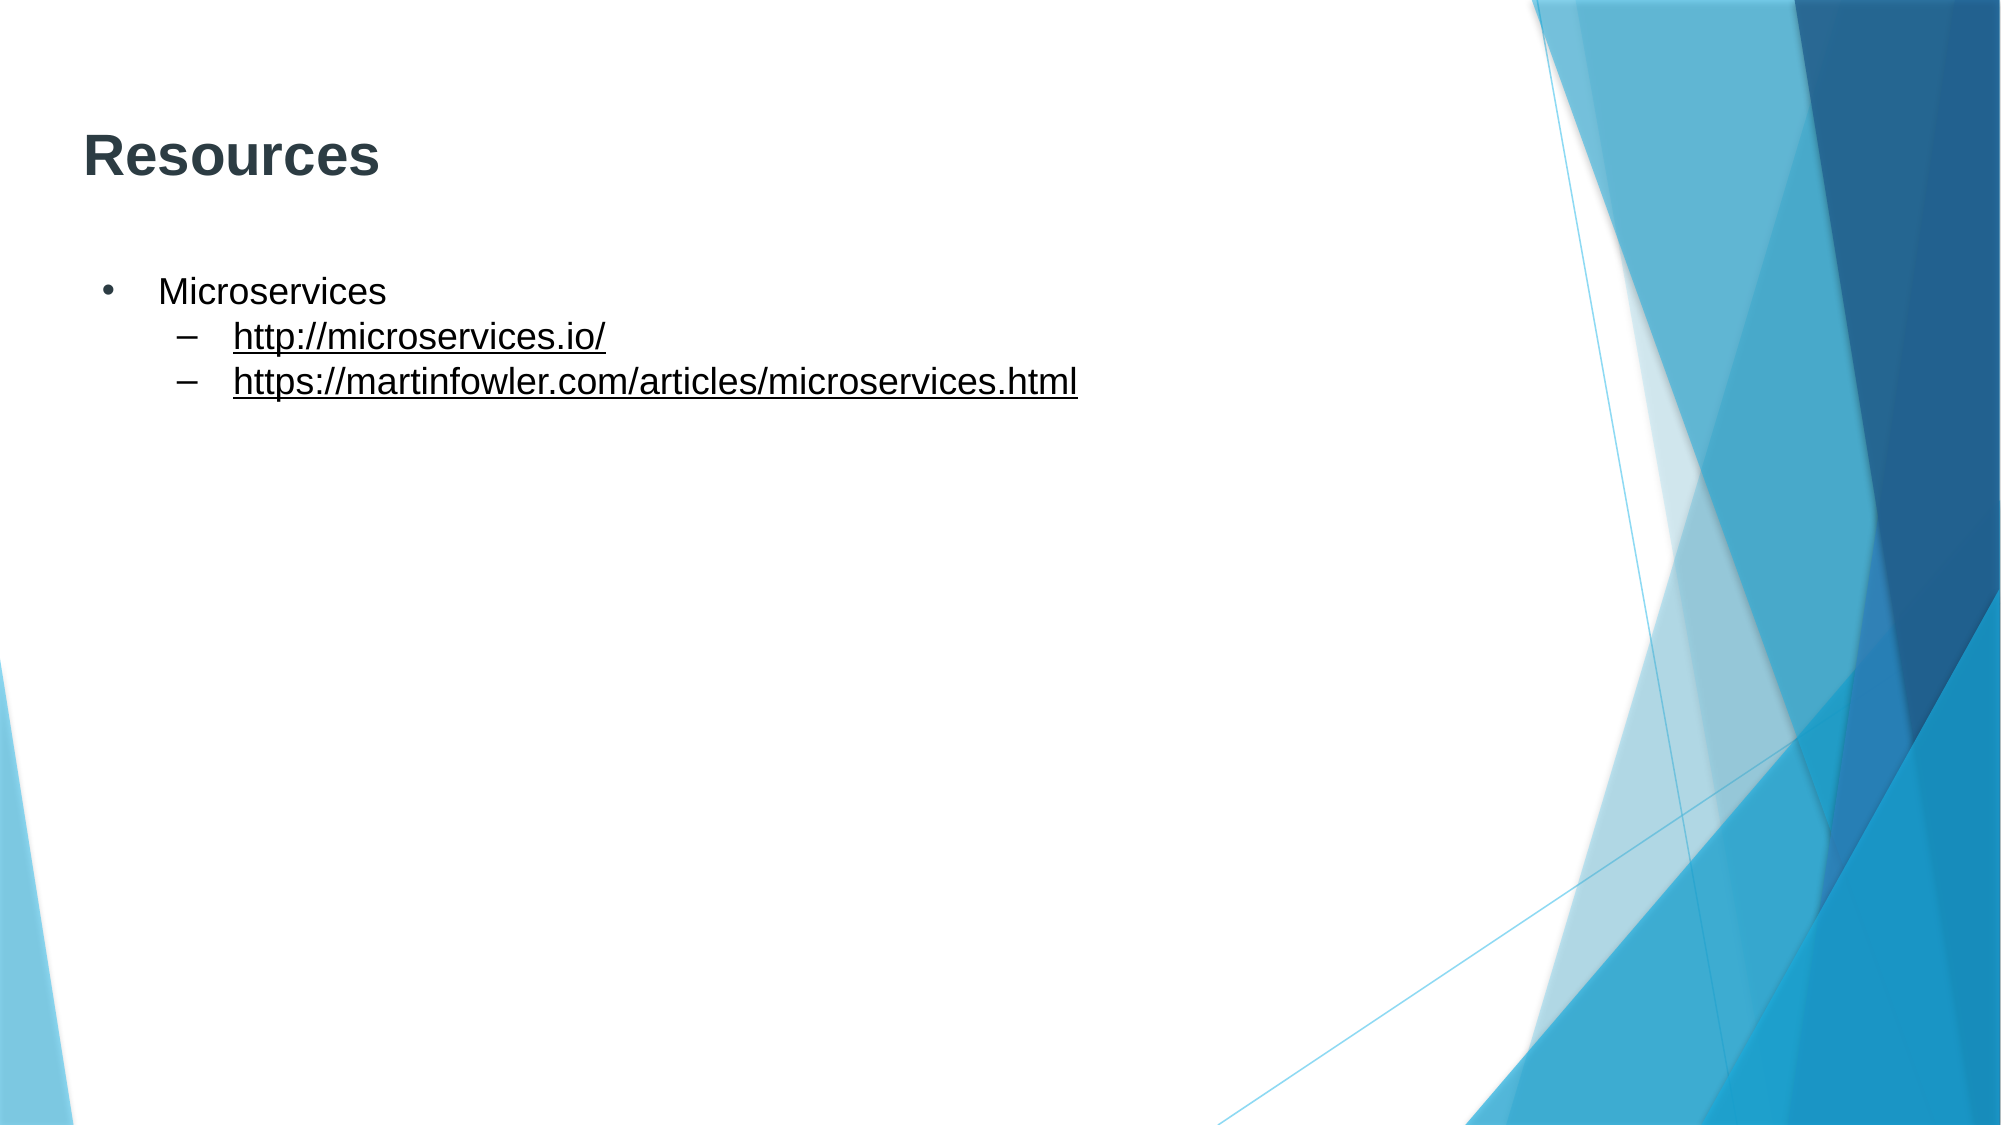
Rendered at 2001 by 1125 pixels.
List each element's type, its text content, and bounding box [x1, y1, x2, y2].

title Resources [68, 97, 1932, 223]
list Microservices http://microservices.io/ https://martinfowler.com/articles/microservices.html [68, 252, 1932, 1000]
